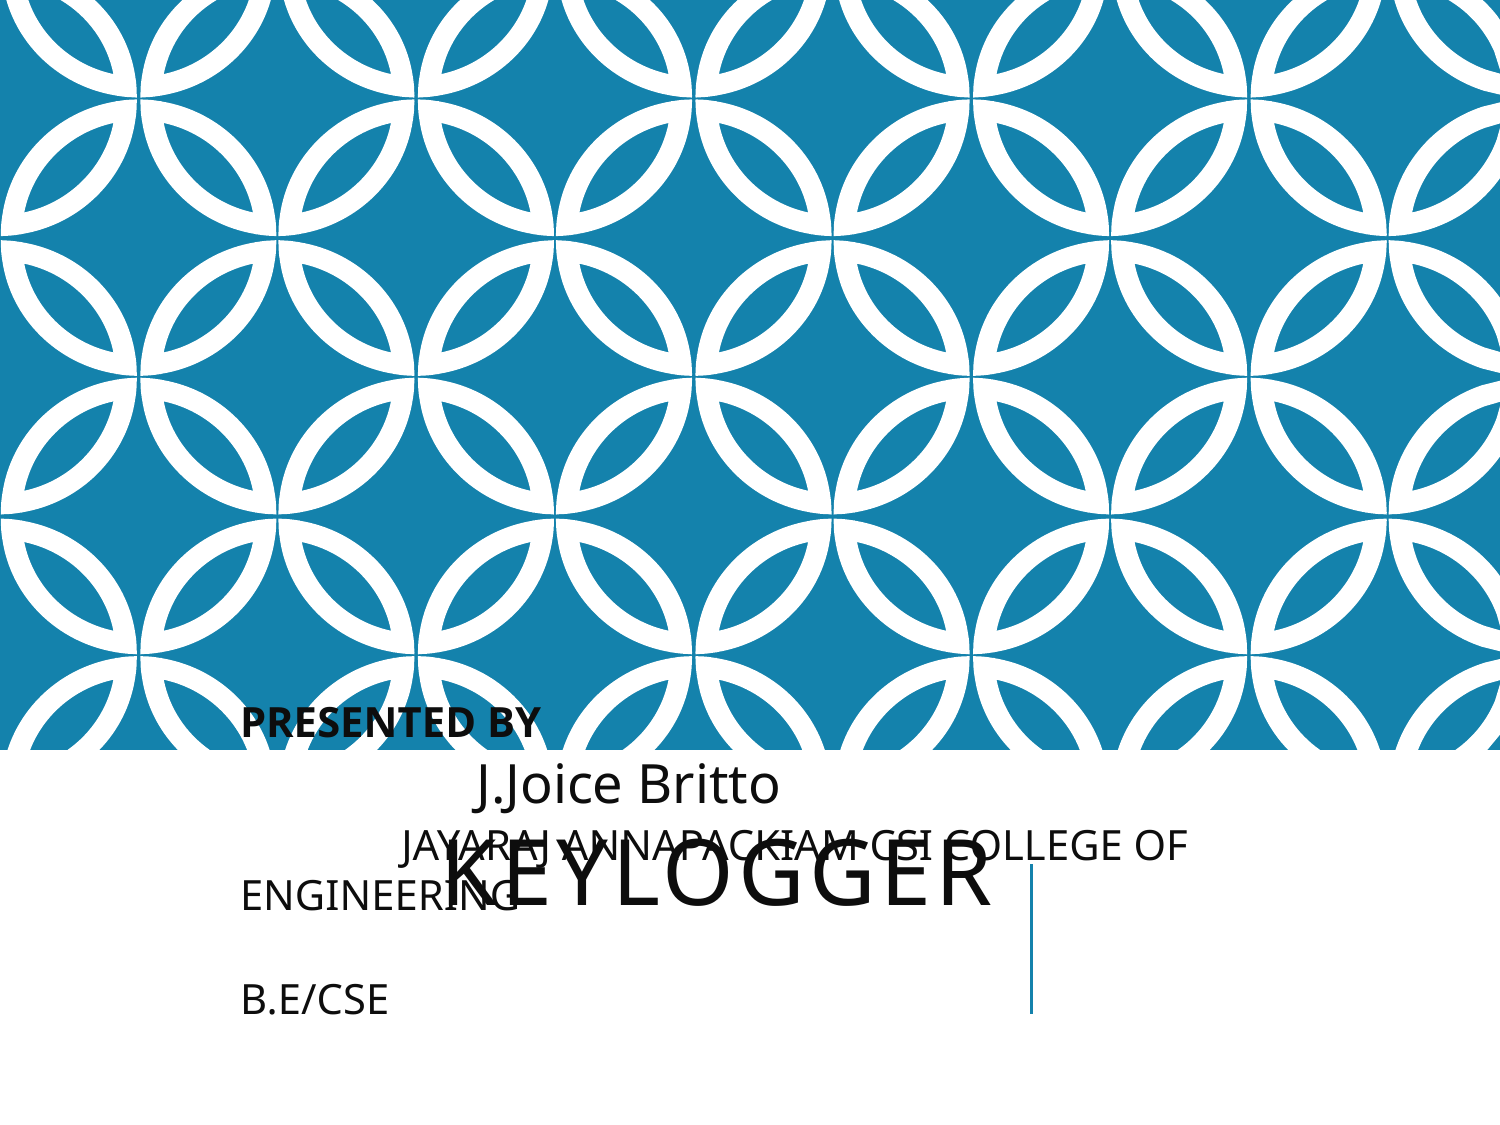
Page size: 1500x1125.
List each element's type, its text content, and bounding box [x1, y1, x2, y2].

subtitle PRESENTED BY J.Joice Britto JAYARAJ ANNAPACKIAM CSI COLLEGE OF ENGINEERING B.E/CSE [225, 637, 1348, 1032]
title KEYLOGGER [56, 813, 1013, 1054]
